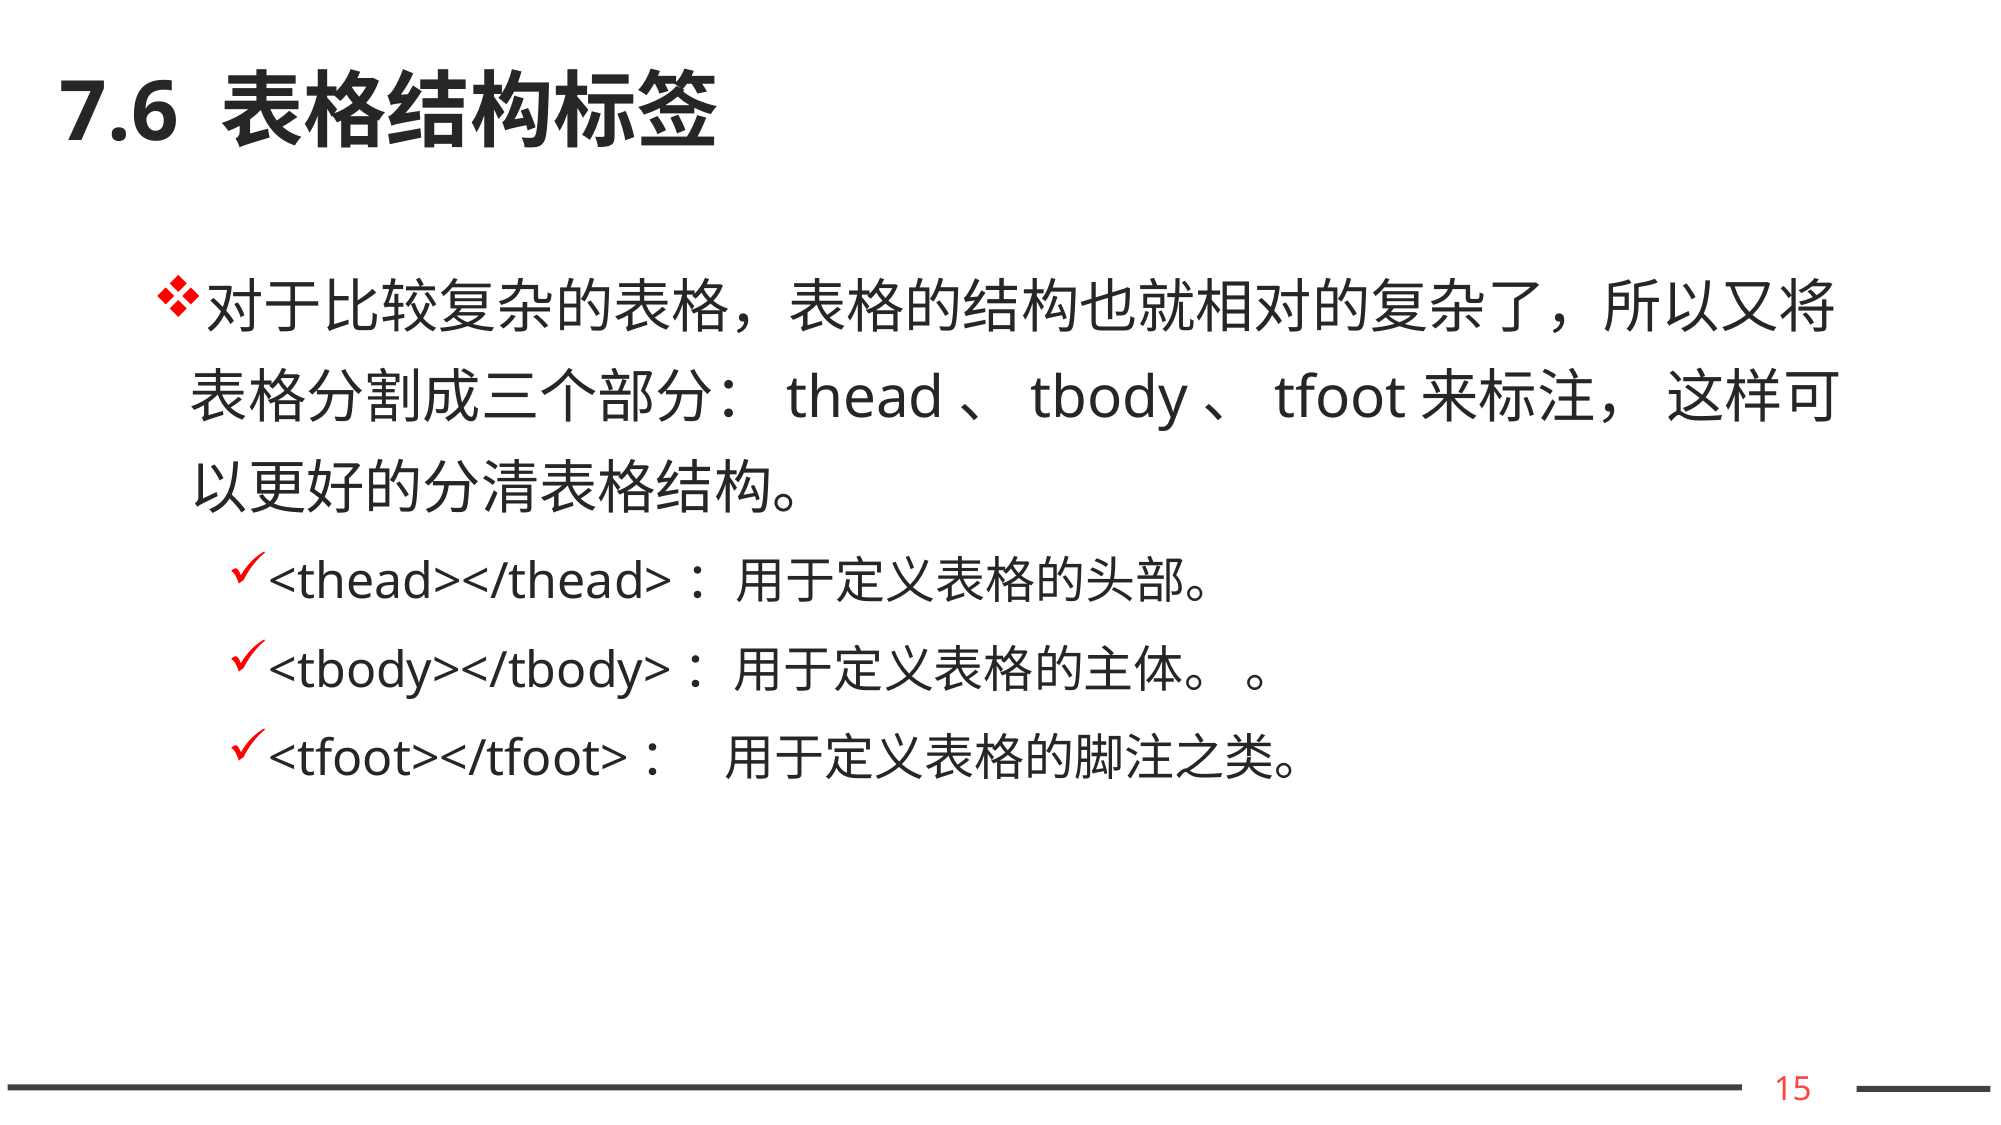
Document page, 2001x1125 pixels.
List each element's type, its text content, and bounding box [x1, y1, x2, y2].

list 对于比较复杂的表格，表格的结构也就相对的复杂了，所以又将表格分割成三个部分：thead、tbody、tfoot来标注， 这样可以更好的分清表格结构。 <thead></thead>：用于定义表格的头部。 <tbody></tbody>：用于定义表格的主体。 。 <tfoot></tfoot>： 用于定义表格的脚注之类。 [137, 240, 1863, 955]
title 7.6 表格结构标签 [44, 4, 1770, 222]
